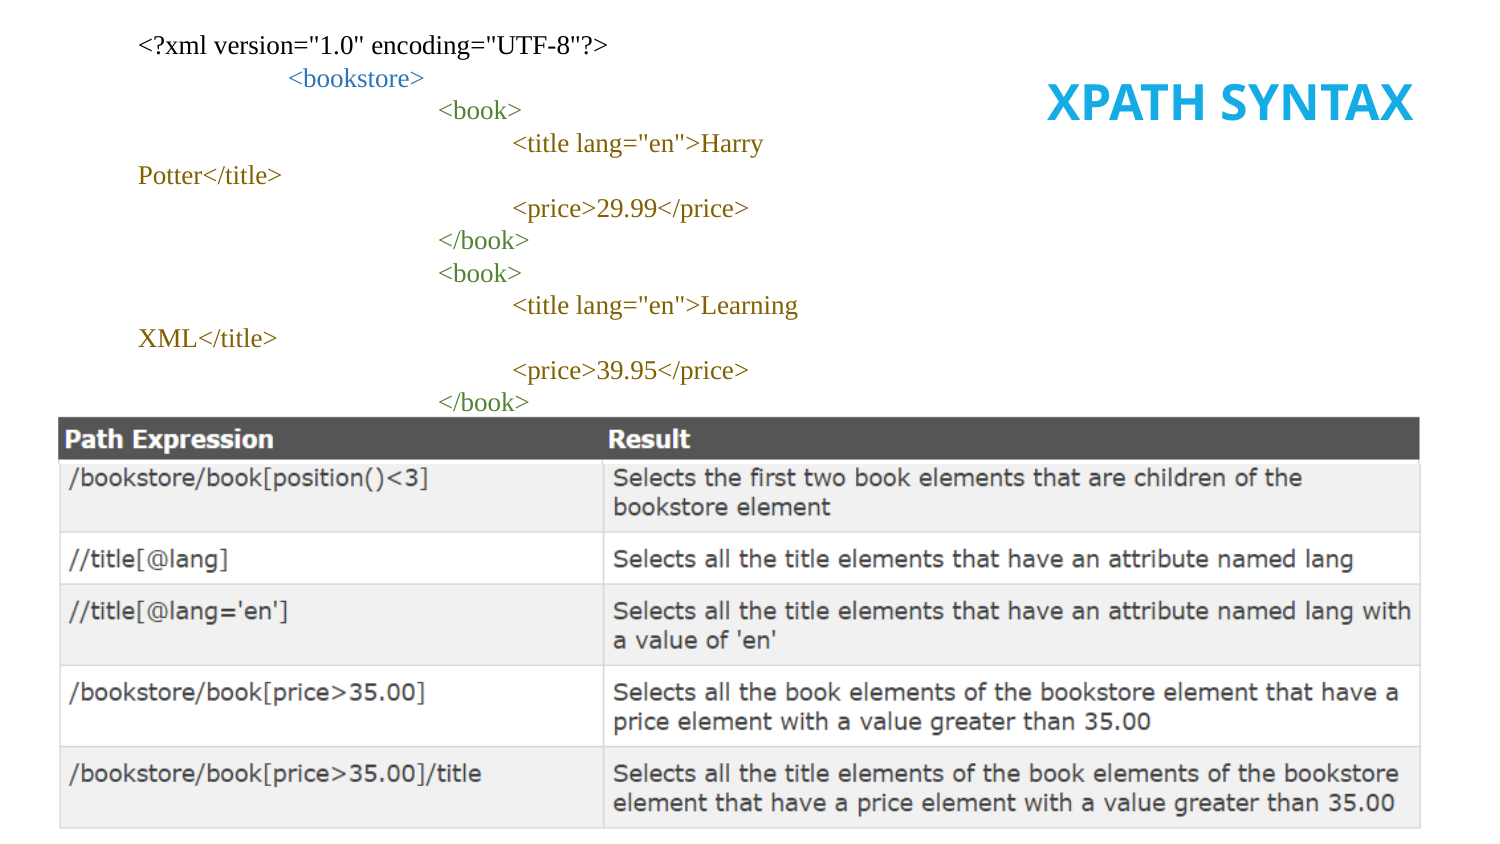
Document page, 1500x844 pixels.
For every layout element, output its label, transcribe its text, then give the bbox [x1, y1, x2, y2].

text_box <?xml version="1.0" encoding="UTF-8"?> <bookstore> <book> <title lang="en">Harry Potter</title> <price>29.99</price> </book> <book> <title lang="en">Learning XML</title> <price>39.95</price> </book> </bookstore> [1, 20, 910, 458]
title XPATH SYNTAX [910, 33, 1425, 175]
picture [56, 412, 1426, 834]
